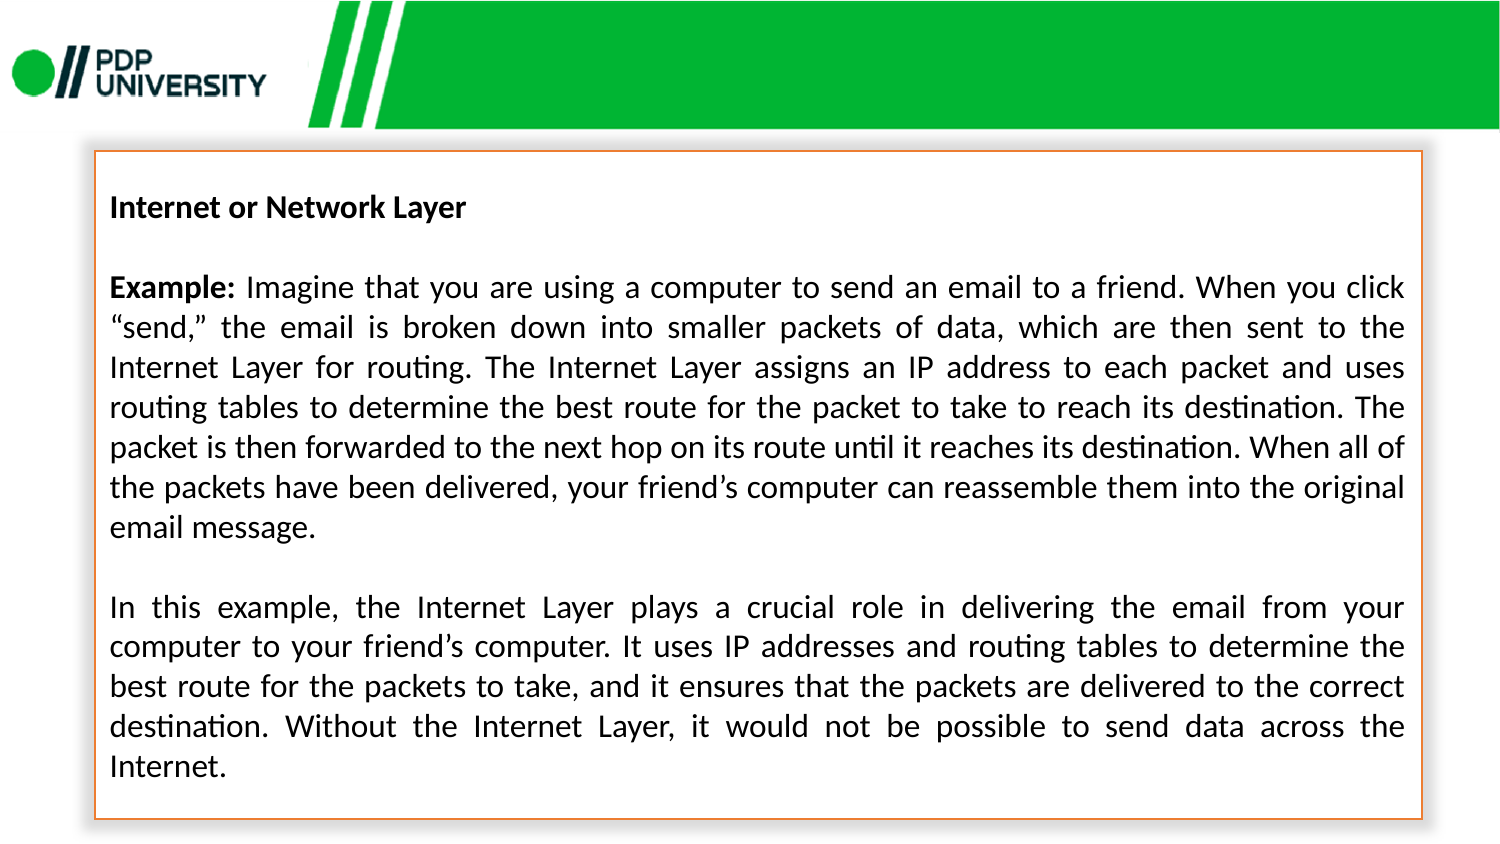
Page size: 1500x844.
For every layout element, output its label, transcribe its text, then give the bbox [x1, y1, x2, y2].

picture [0, 0, 1500, 133]
text_box Internet or Network Layer Example: Imagine that you are using a computer to send an email to a friend. When you click “send,” the email is broken down into smaller packets of data, which are then sent to the Internet Layer for routing. The Internet Layer assigns an IP address to each packet and uses routing tables to determine the best route for the packet to take to reach its destination. The packet is then forwarded to the next hop on its route until it reaches its destination. When all of the packets have been delivered, your friend’s computer can reassemble them into the original email message. In this example, the Internet Layer plays a crucial role in delivering the email from your computer to your friend’s computer. It uses IP addresses and routing tables to determine the best route for the packets to take, and it ensures that the packets are delivered to the correct destination. Without the Internet Layer, it would not be possible to send data across the Internet. [94, 150, 1423, 820]
